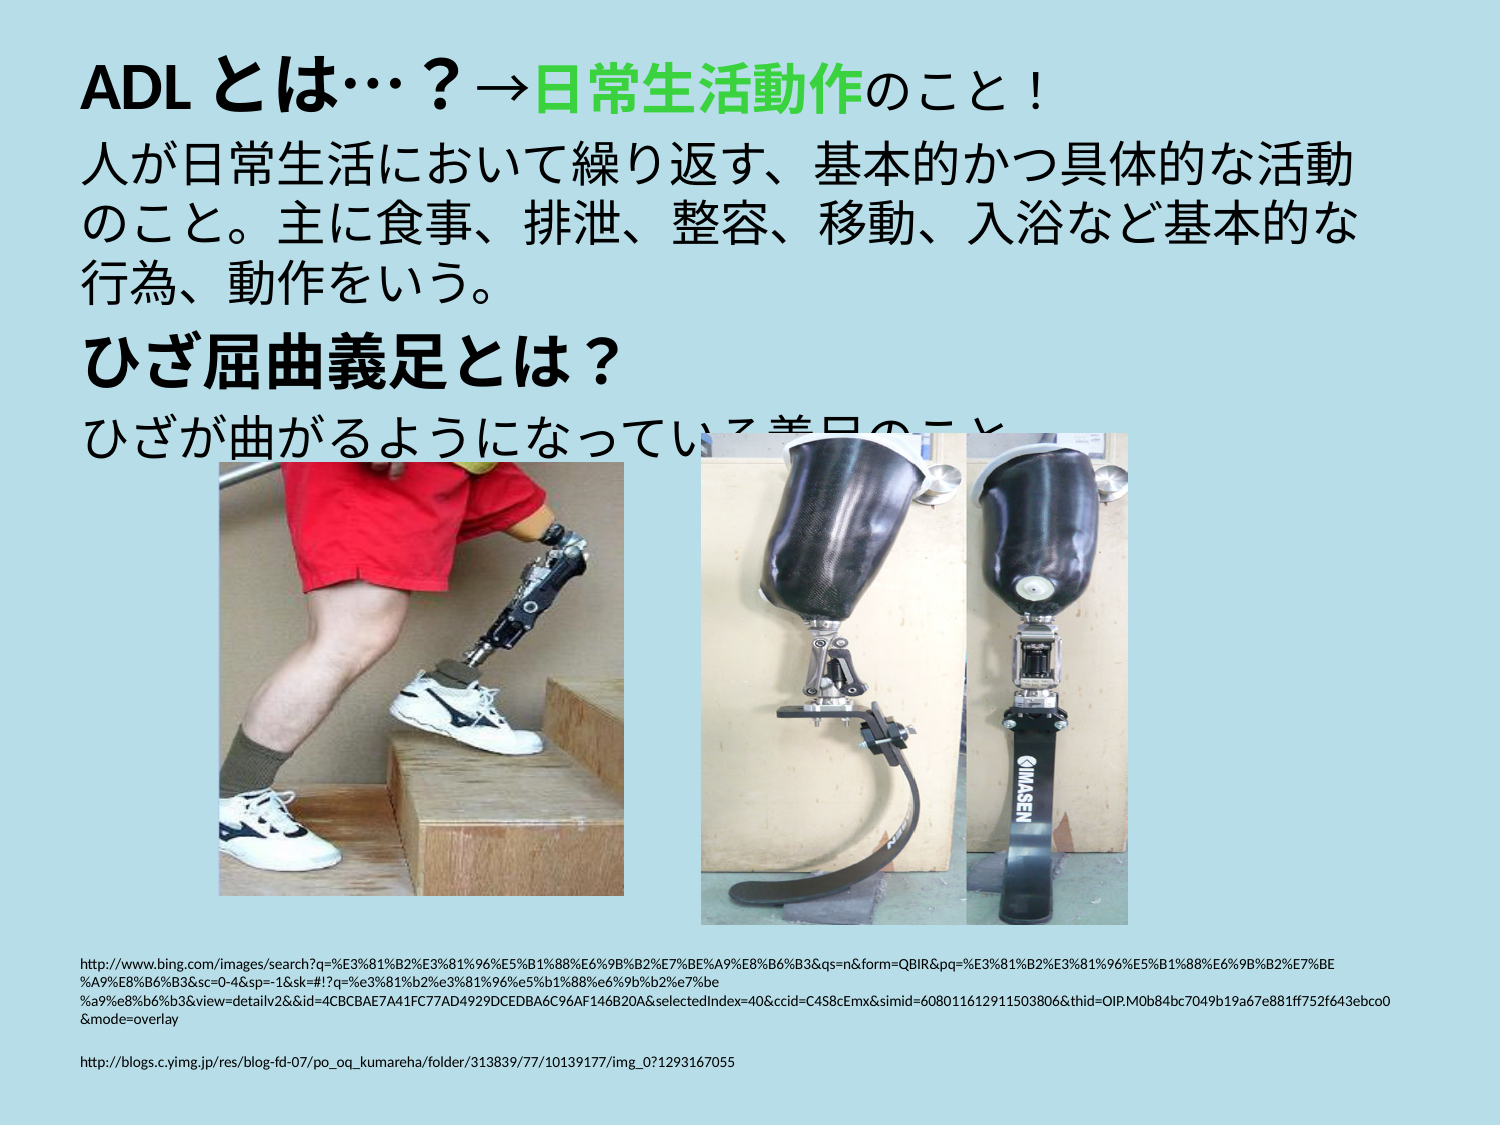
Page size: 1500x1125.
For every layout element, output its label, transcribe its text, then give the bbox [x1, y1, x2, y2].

list ADLとは…？→日常生活動作のこと！ 人が日常生活において繰り返す、基本的かつ具体的な活動のこと。主に食事、排泄、整容、移動、入浴など基本的な行為、動作をいう。 ひざ屈曲義足とは？ ひざが曲がるようになっている義足のこと。 http://www.bing.com/images/search?q=%E3%81%B2%E3%81%96%E5%B1%88%E6%9B%B2%E7%BE%A9%E8%B6%B3&qs=n&form=QBIR&pq=%E3%81%B2%E3%81%96%E5%B1%88%E6%9B%B2%E7%BE%A9%E8%B6%B3&sc=0-4&sp=-1&sk=#!?q=%e3%81%b2%e3%81%96%e5%b1%88%e6%9b%b2%e7%be%a9%e8%b6%b3&view=detailv2&&id=4CBCBAE7A41FC77AD4929DCEDBA6C96AF146B20A&selectedIndex=40&ccid=C4S8cEmx&simid=608011612911503806&thid=OIP.M0b84bc7049b19a67e881ff752f643ebco0&mode=overlay http://blogs.c.yimg.jp/res/blog-fd-07/po_oq_kumareha/folder/313839/77/10139177/img_0?1293167055 [64, 34, 1415, 1122]
picture [218, 433, 1129, 926]
